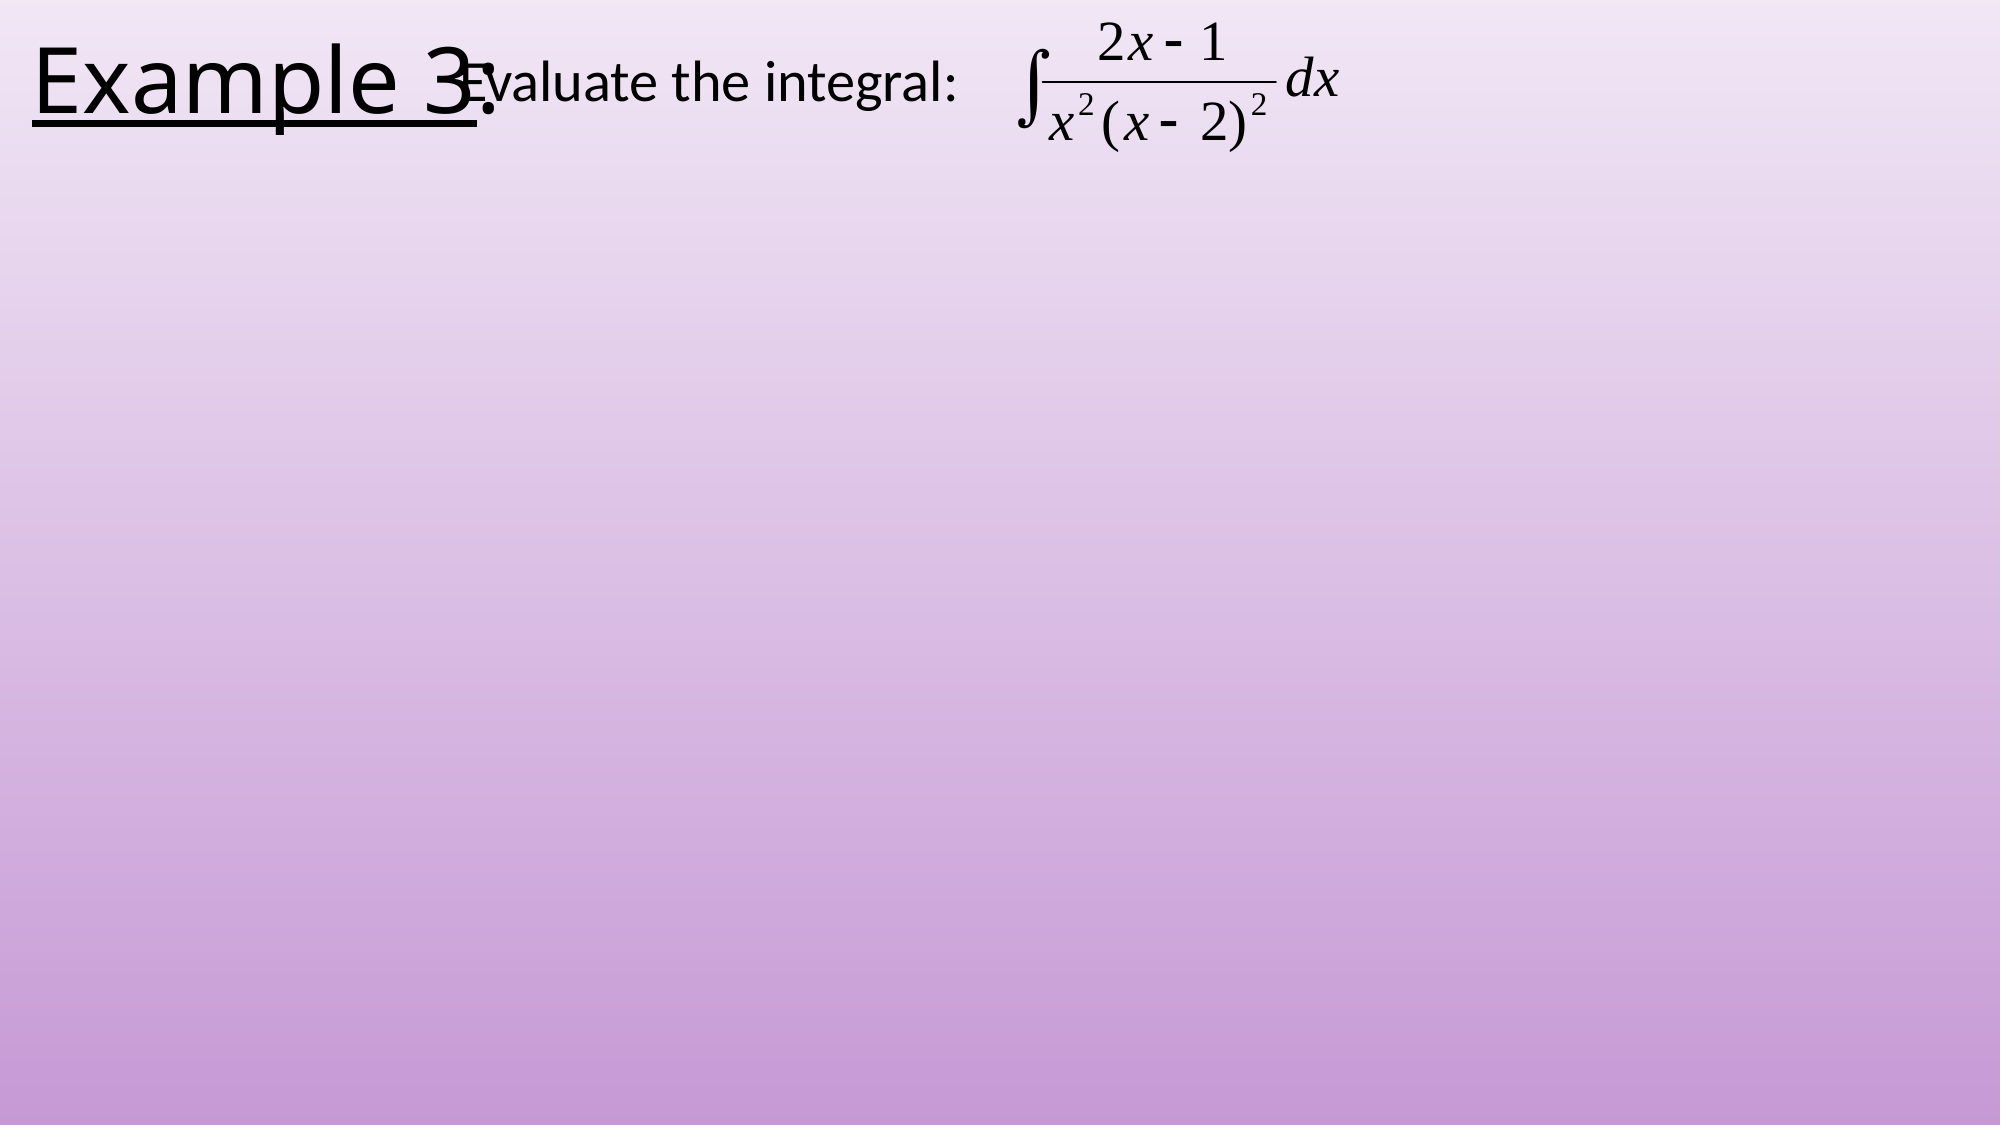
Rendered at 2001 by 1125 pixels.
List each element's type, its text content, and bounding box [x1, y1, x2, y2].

title Example 3: [16, 4, 1817, 163]
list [999, 6, 1351, 163]
list Evaluate the integral: [444, 43, 999, 124]
